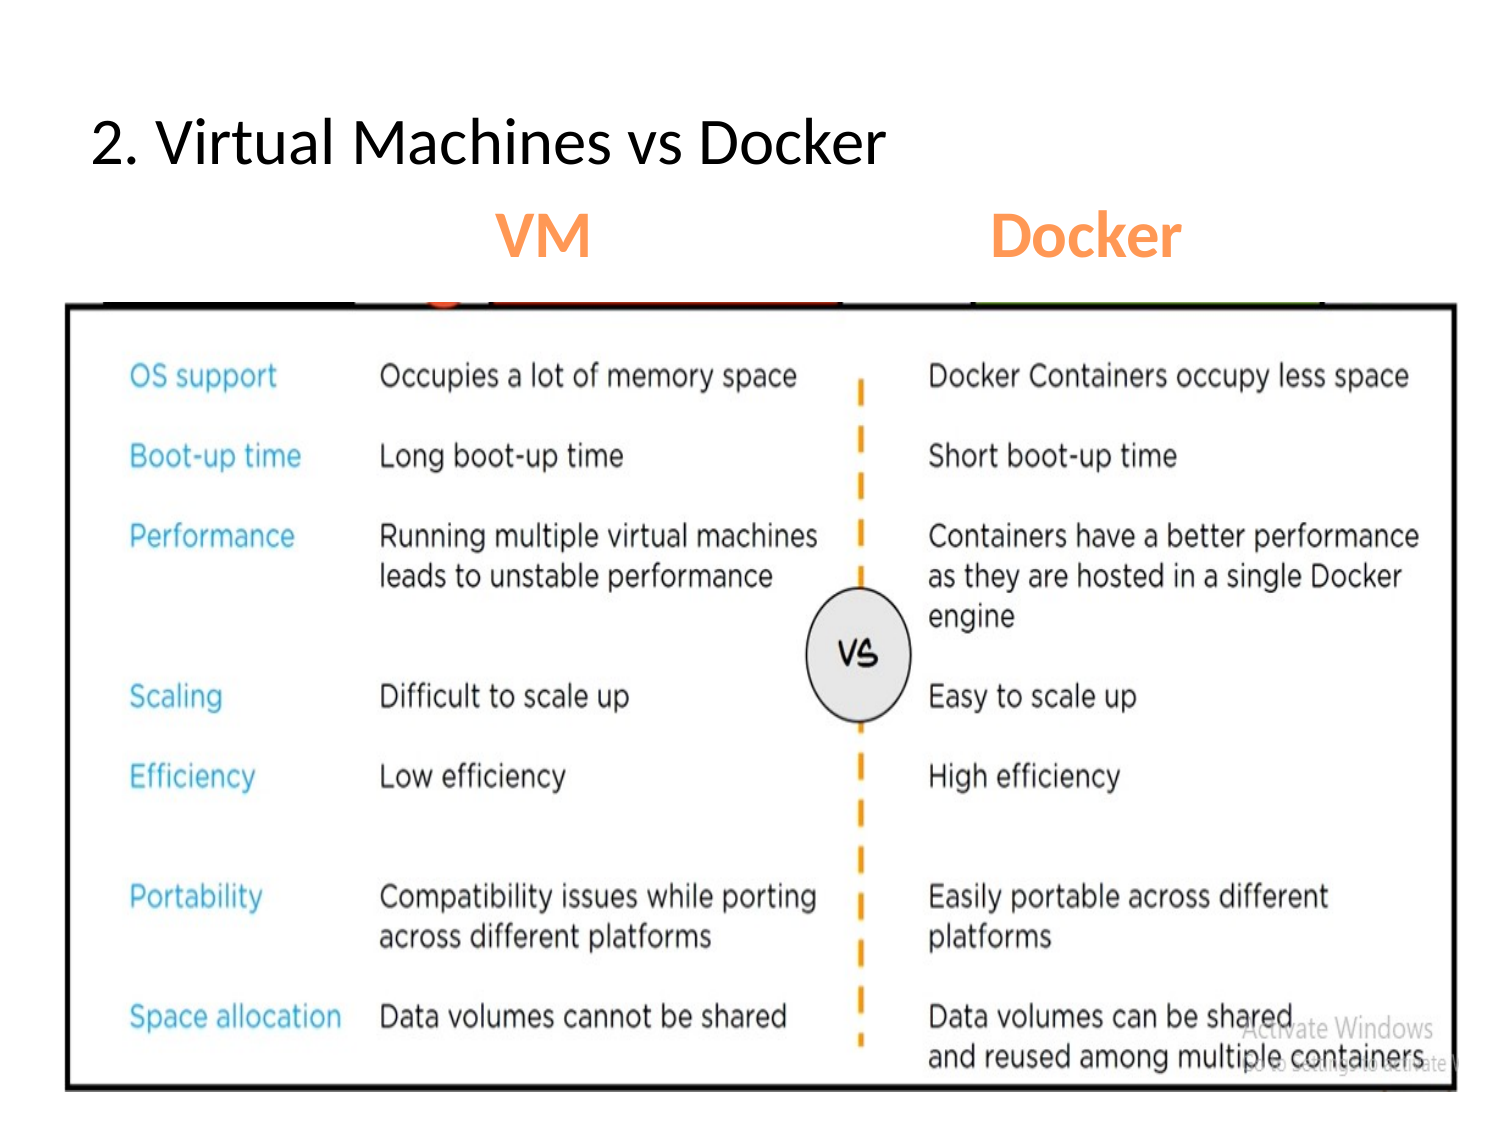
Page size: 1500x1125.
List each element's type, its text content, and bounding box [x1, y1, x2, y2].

list 2. Virtual Machines vs Docker VM Docker [75, 90, 1425, 301]
picture [64, 302, 1459, 1092]
